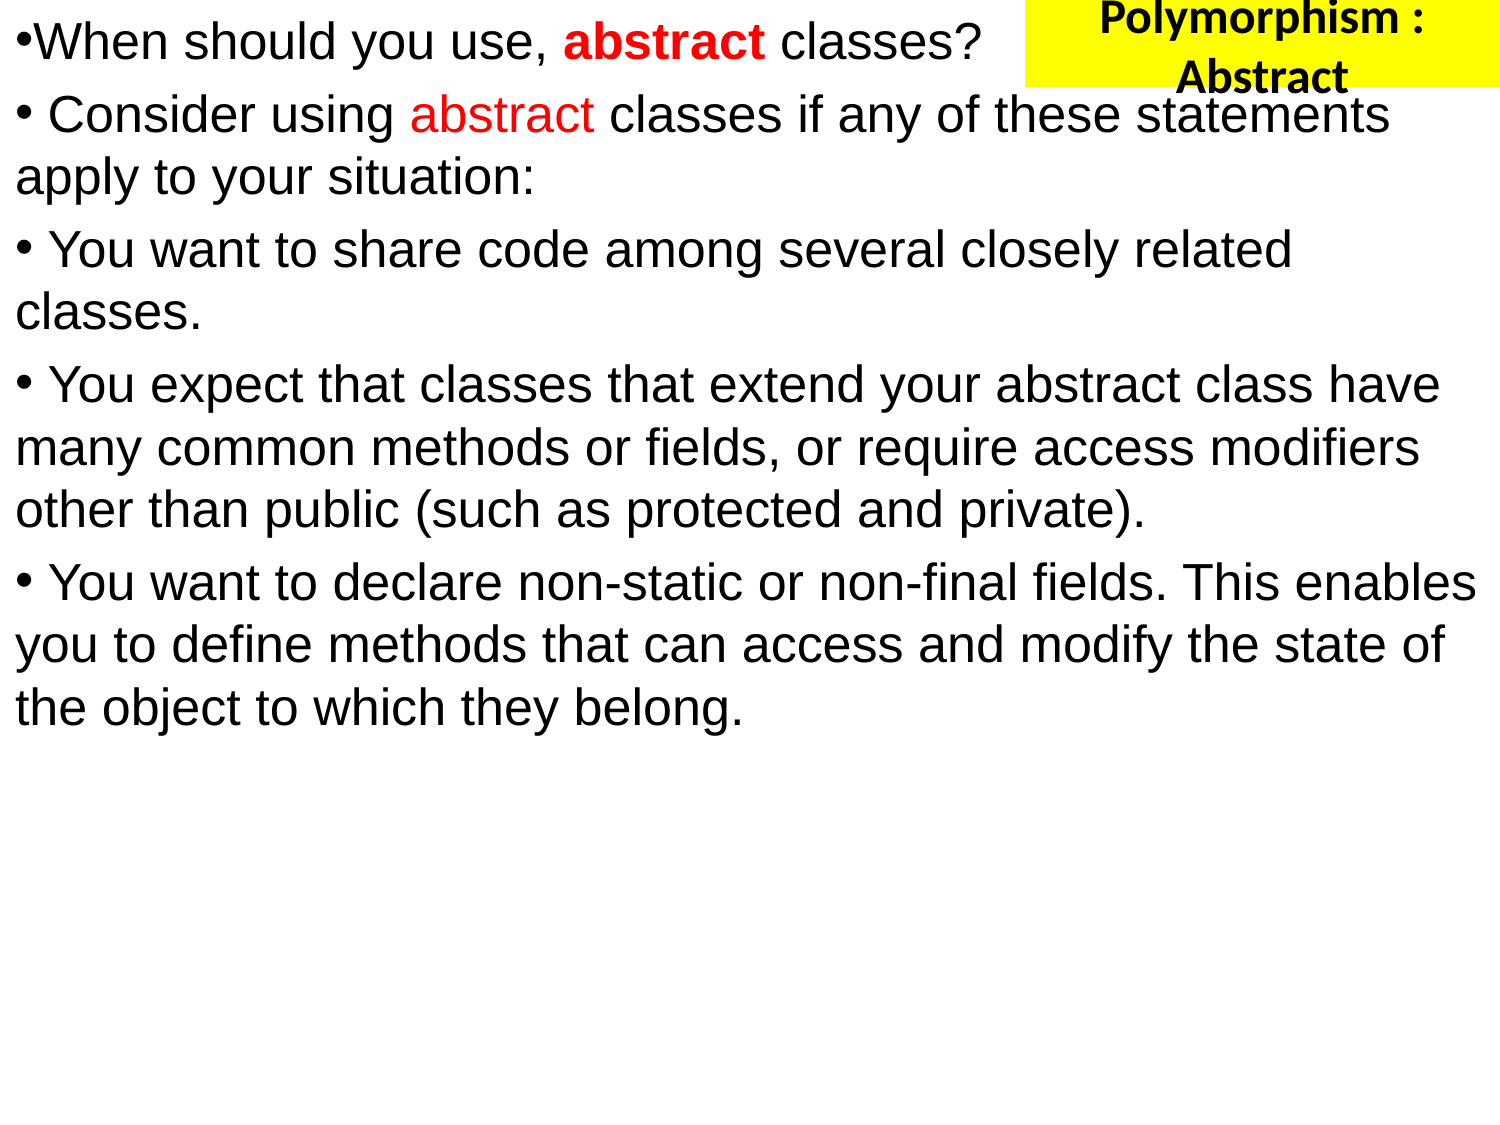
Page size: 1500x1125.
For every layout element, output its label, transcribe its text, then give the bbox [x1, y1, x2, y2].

title Polymorphism : Abstract [1025, 0, 1500, 88]
subtitle When should you use, abstract classes? Consider using abstract classes if any of these statements apply to your situation: You want to share code among several closely related classes. You expect that classes that extend your abstract class have many common methods or fields, or require access modifiers other than public (such as protected and private). You want to declare non-static or non-final fields. This enables you to define methods that can access and modify the state of the object to which they belong. [0, 0, 1500, 1000]
